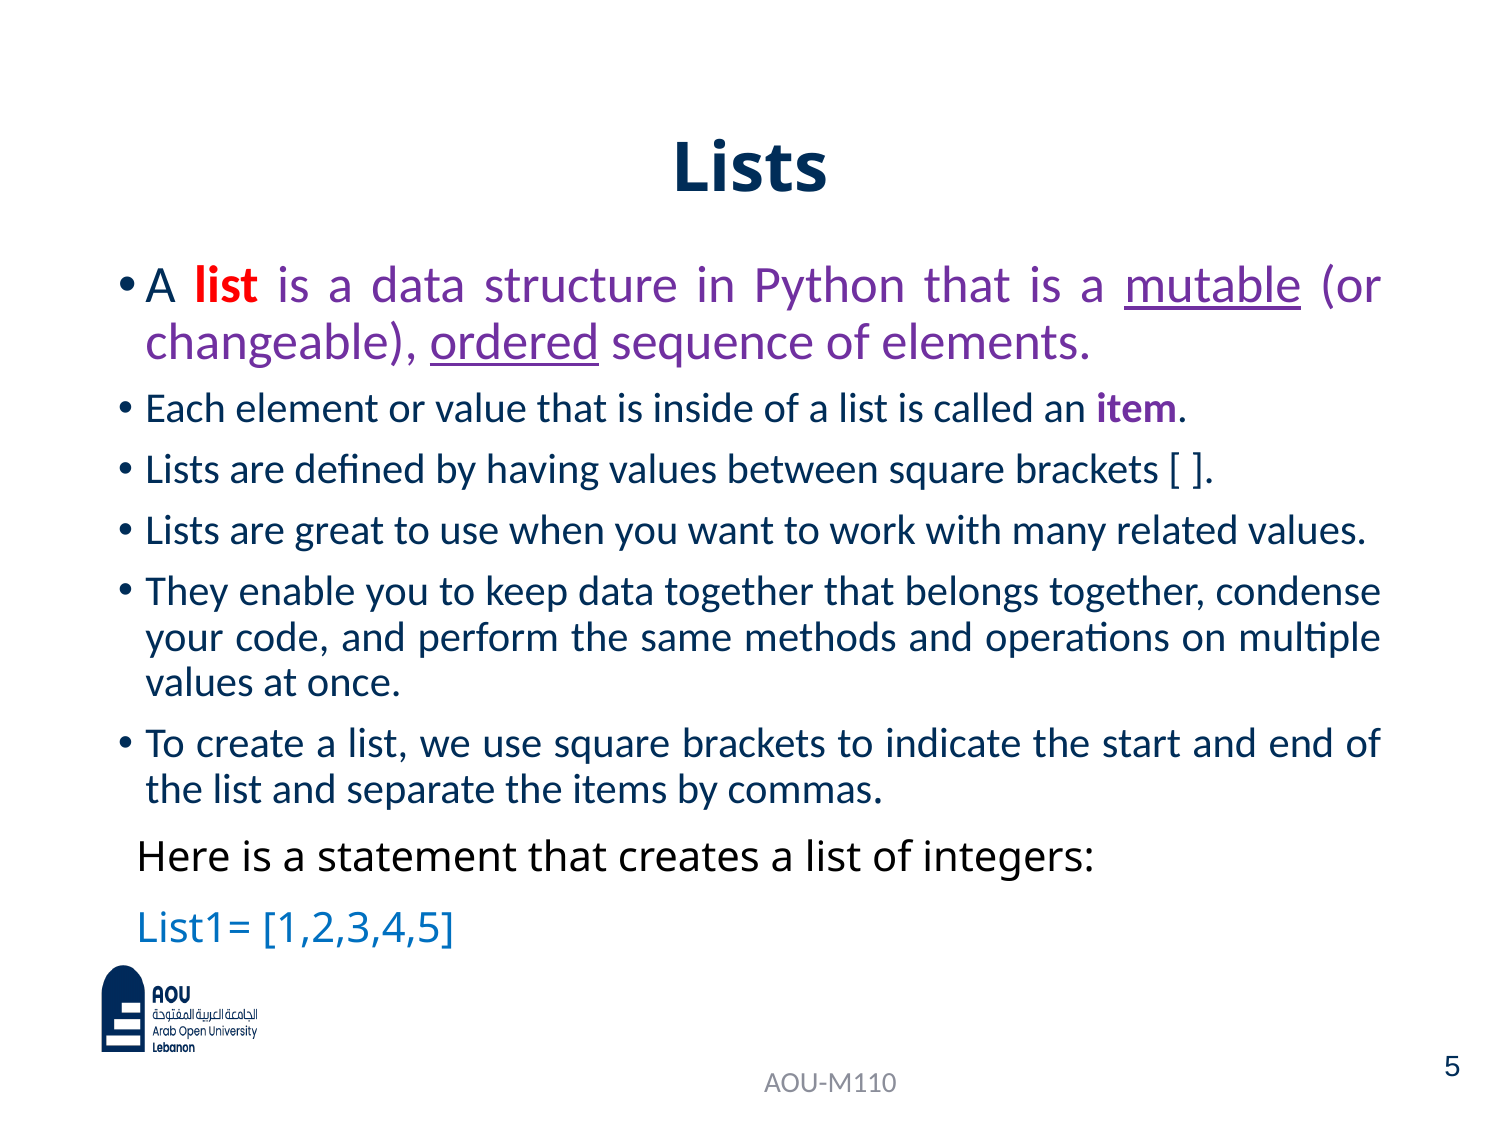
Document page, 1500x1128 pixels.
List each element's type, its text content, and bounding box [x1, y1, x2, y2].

slide_number 5 [1429, 1040, 1500, 1101]
text_box Here is a statement that creates a list of integers: List1= [1,2,3,4,5] [46, 822, 1301, 958]
picture [89, 958, 269, 1068]
list A list is a data structure in Python that is a mutable (or changeable), ordered sequence of elements. Each element or value that is inside of a list is called an item. Lists are defined by having values between square brackets [ ]. Lists are great to use when you want to work with many related values. They enable you to keep data together that belongs together, condense your code, and perform the same methods and operations on multiple values at once. To create a list, we use square brackets to indicate the start and end of the list and separate the items by commas. [103, 250, 1397, 850]
footer AOU-M110 [605, 1050, 1056, 1111]
title Lists [103, 60, 1397, 250]
